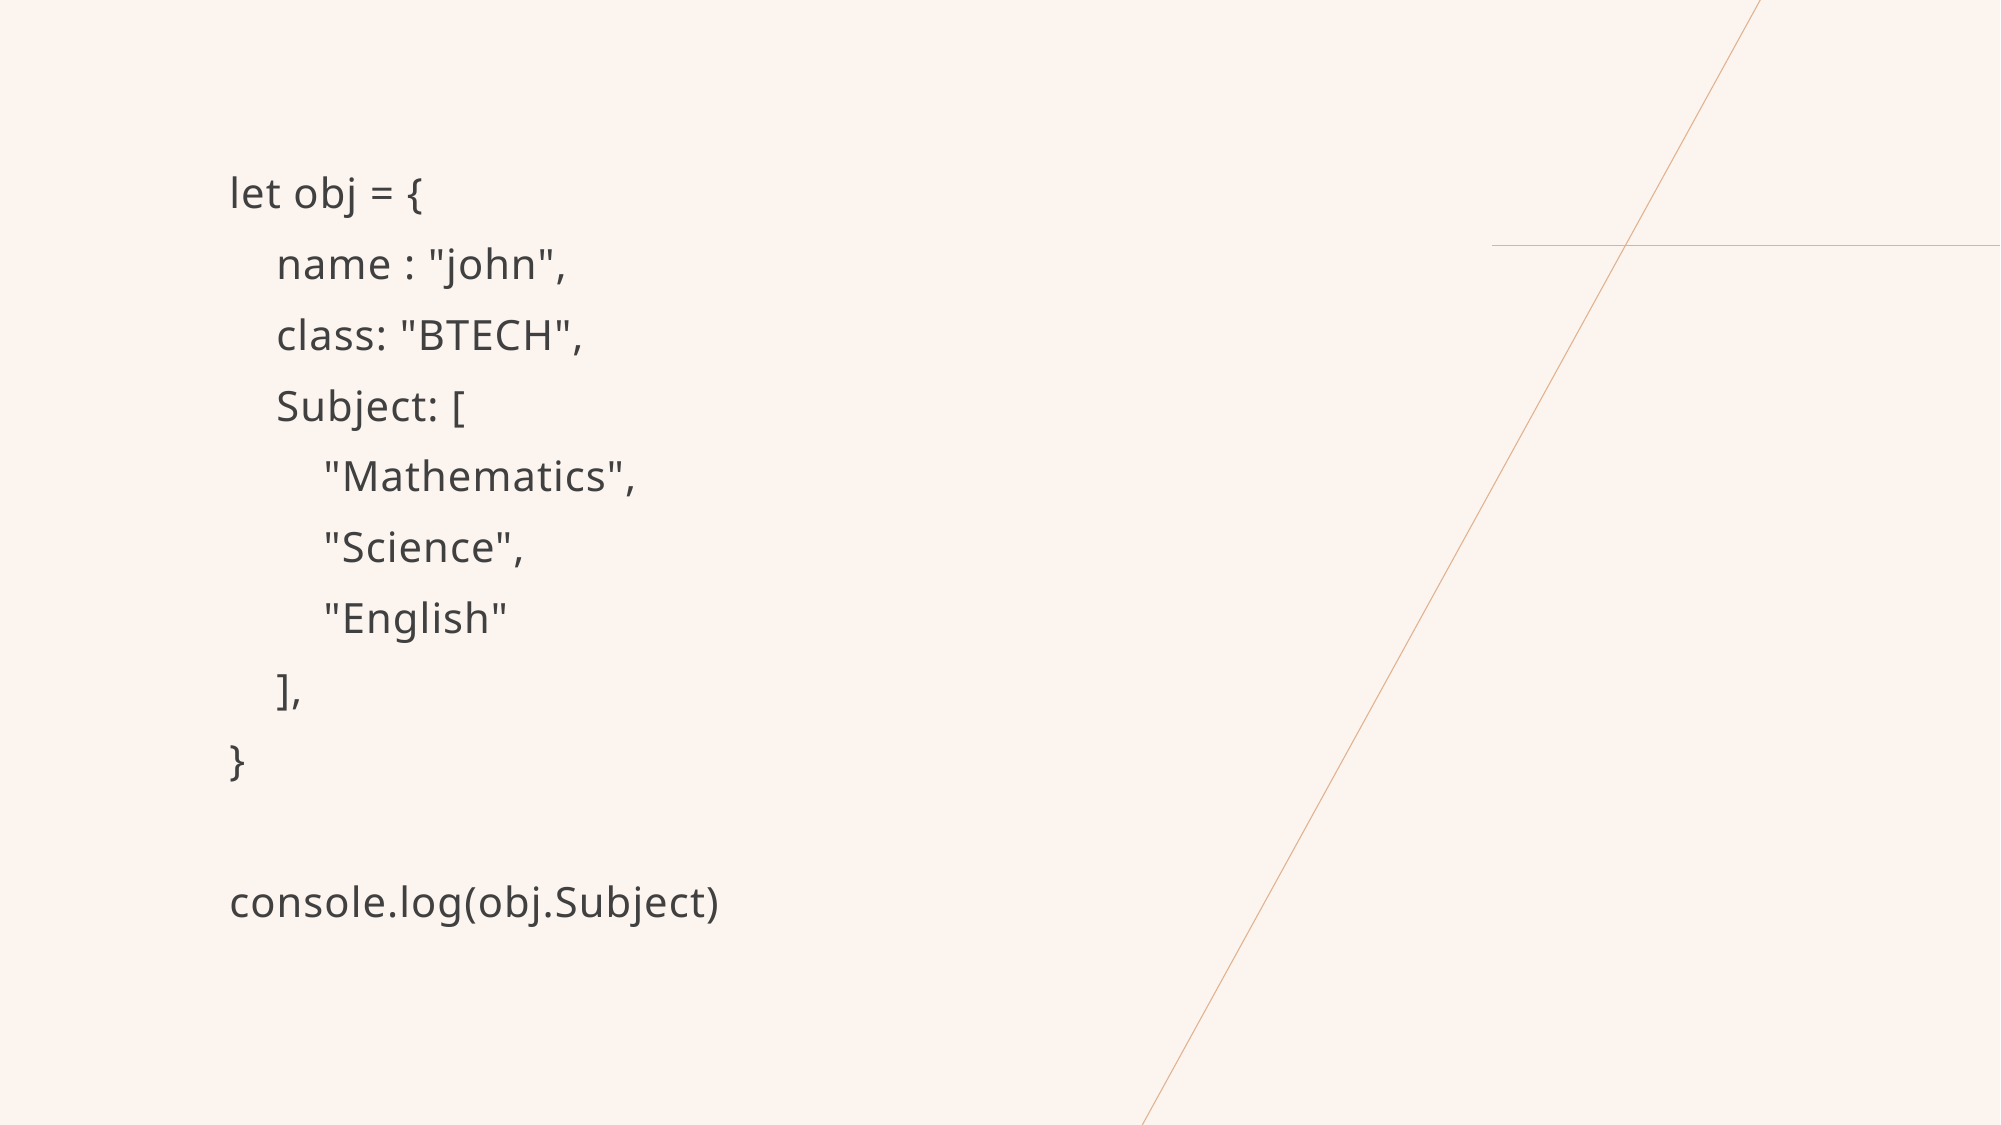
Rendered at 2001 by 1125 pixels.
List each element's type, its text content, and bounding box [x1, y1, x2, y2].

list let obj = { name : "john", class: "BTECH", Subject: [ "Mathematics", "Science", "English" ], } console.log(obj.Subject) [214, 158, 1864, 941]
